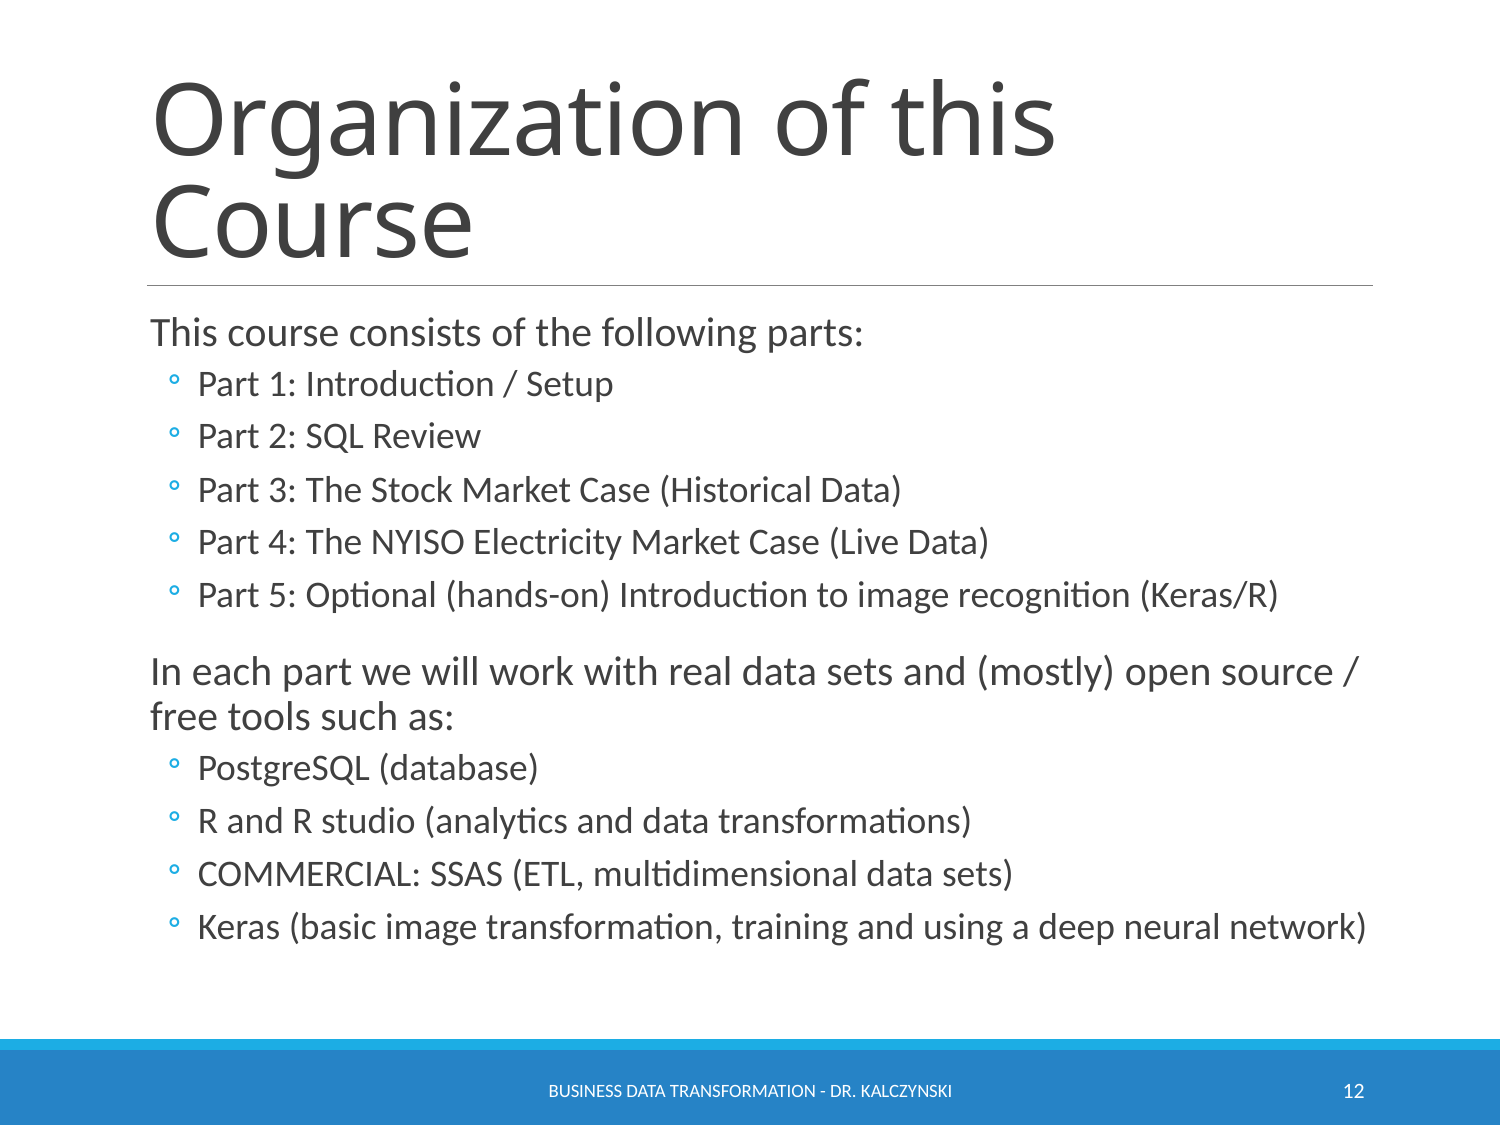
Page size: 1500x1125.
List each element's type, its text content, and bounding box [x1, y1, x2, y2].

footer Business Data Transformation - Dr. Kalczynski [453, 1059, 1047, 1120]
slide_number 12 [1218, 1059, 1380, 1120]
title Organization of this Course [135, 47, 1373, 285]
list This course consists of the following parts: Part 1: Introduction / Setup Part 2: SQL Review Part 3: The Stock Market Case (Historical Data) Part 4: The NYISO Electricity Market Case (Live Data) Part 5: Optional (hands-on) Introduction to image recognition (Keras/R) In each part we will work with real data sets and (mostly) open source / free tools such as: PostgreSQL (database) R and R studio (analytics and data transformations) COMMERCIAL: SSAS (ETL, multidimensional data sets) Keras (basic image transformation, training and using a deep neural network) [135, 302, 1373, 963]
